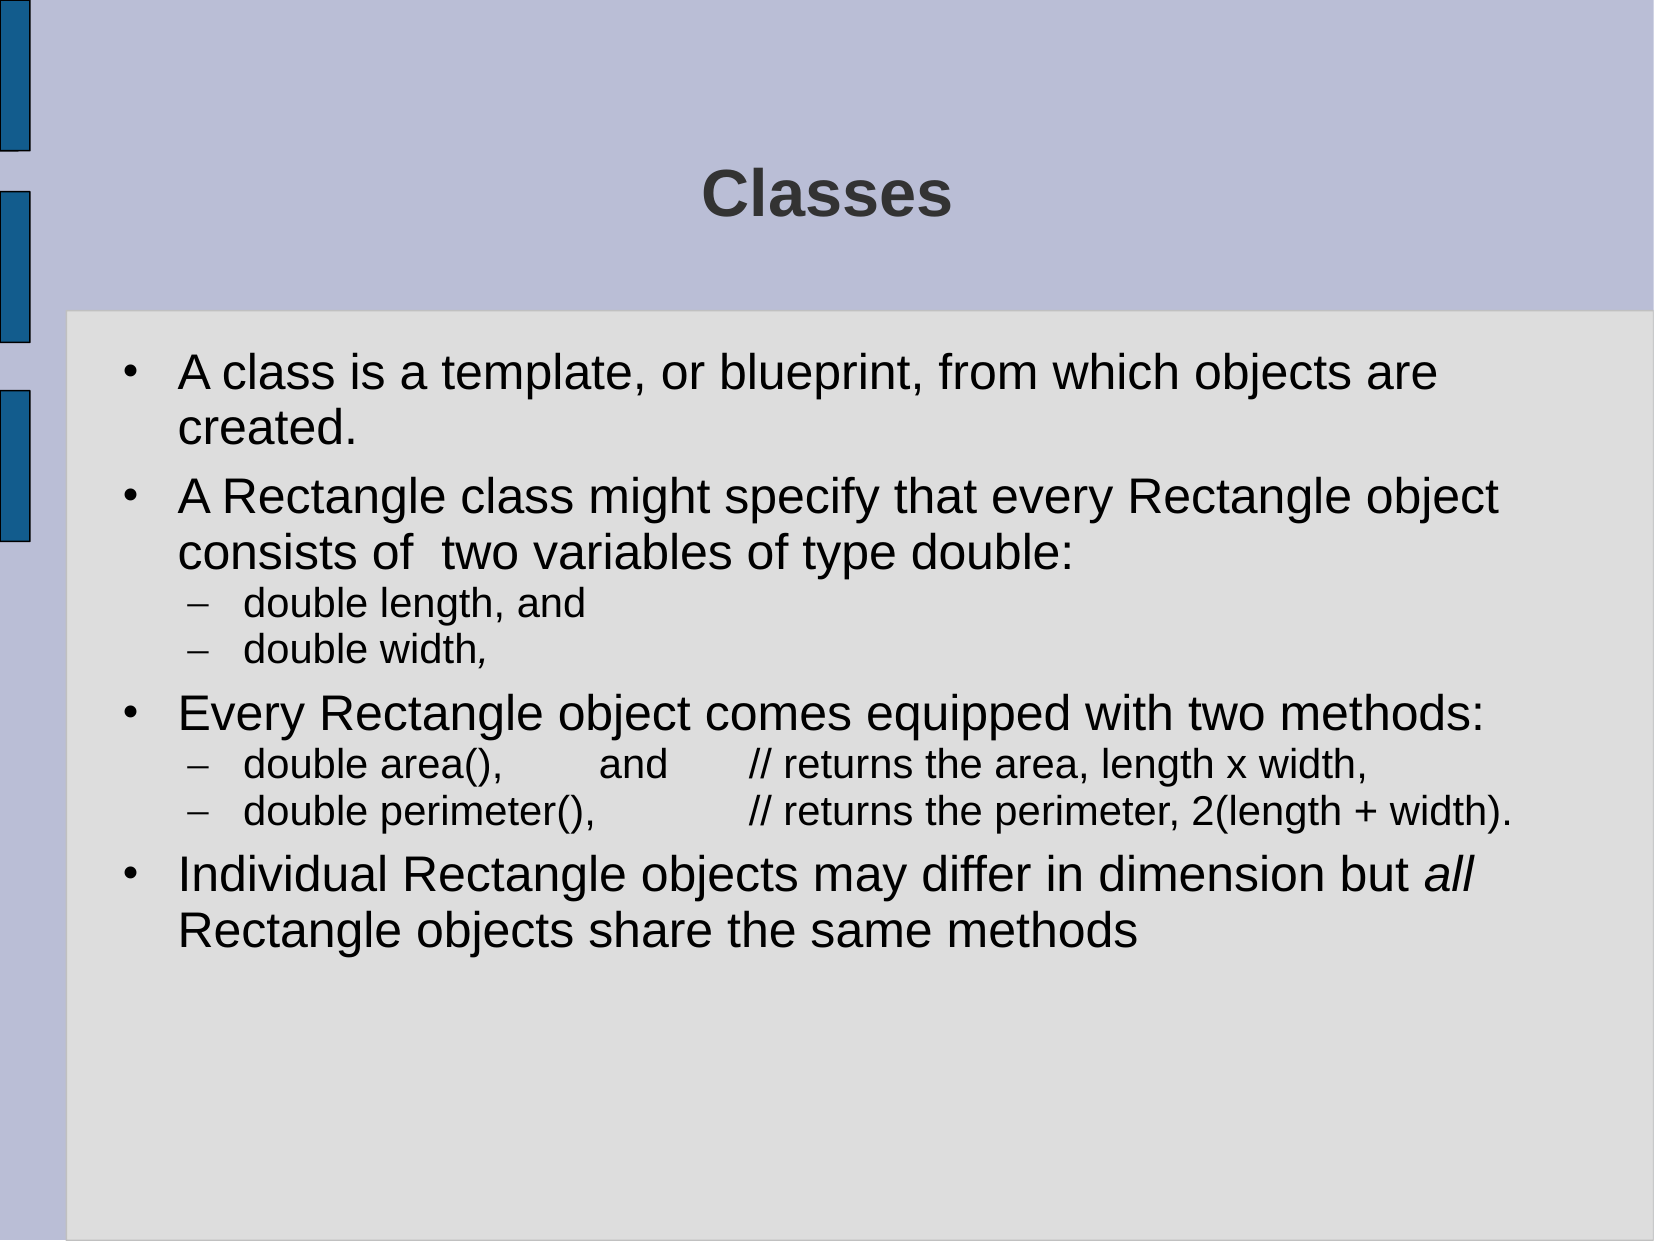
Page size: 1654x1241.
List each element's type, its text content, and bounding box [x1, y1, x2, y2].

title Classes [121, 98, 1534, 291]
list A class is a template, or blueprint, from which objects are created. A Rectangle class might specify that every Rectangle object consists of two variables of type double: double length, and double width, Every Rectangle object comes equipped with two methods: double area(), and // returns the area, length x width, double perimeter(), // returns the perimeter, 2(length + width). Individual Rectangle objects may differ in dimension but all Rectangle objects share the same methods [121, 344, 1534, 1112]
